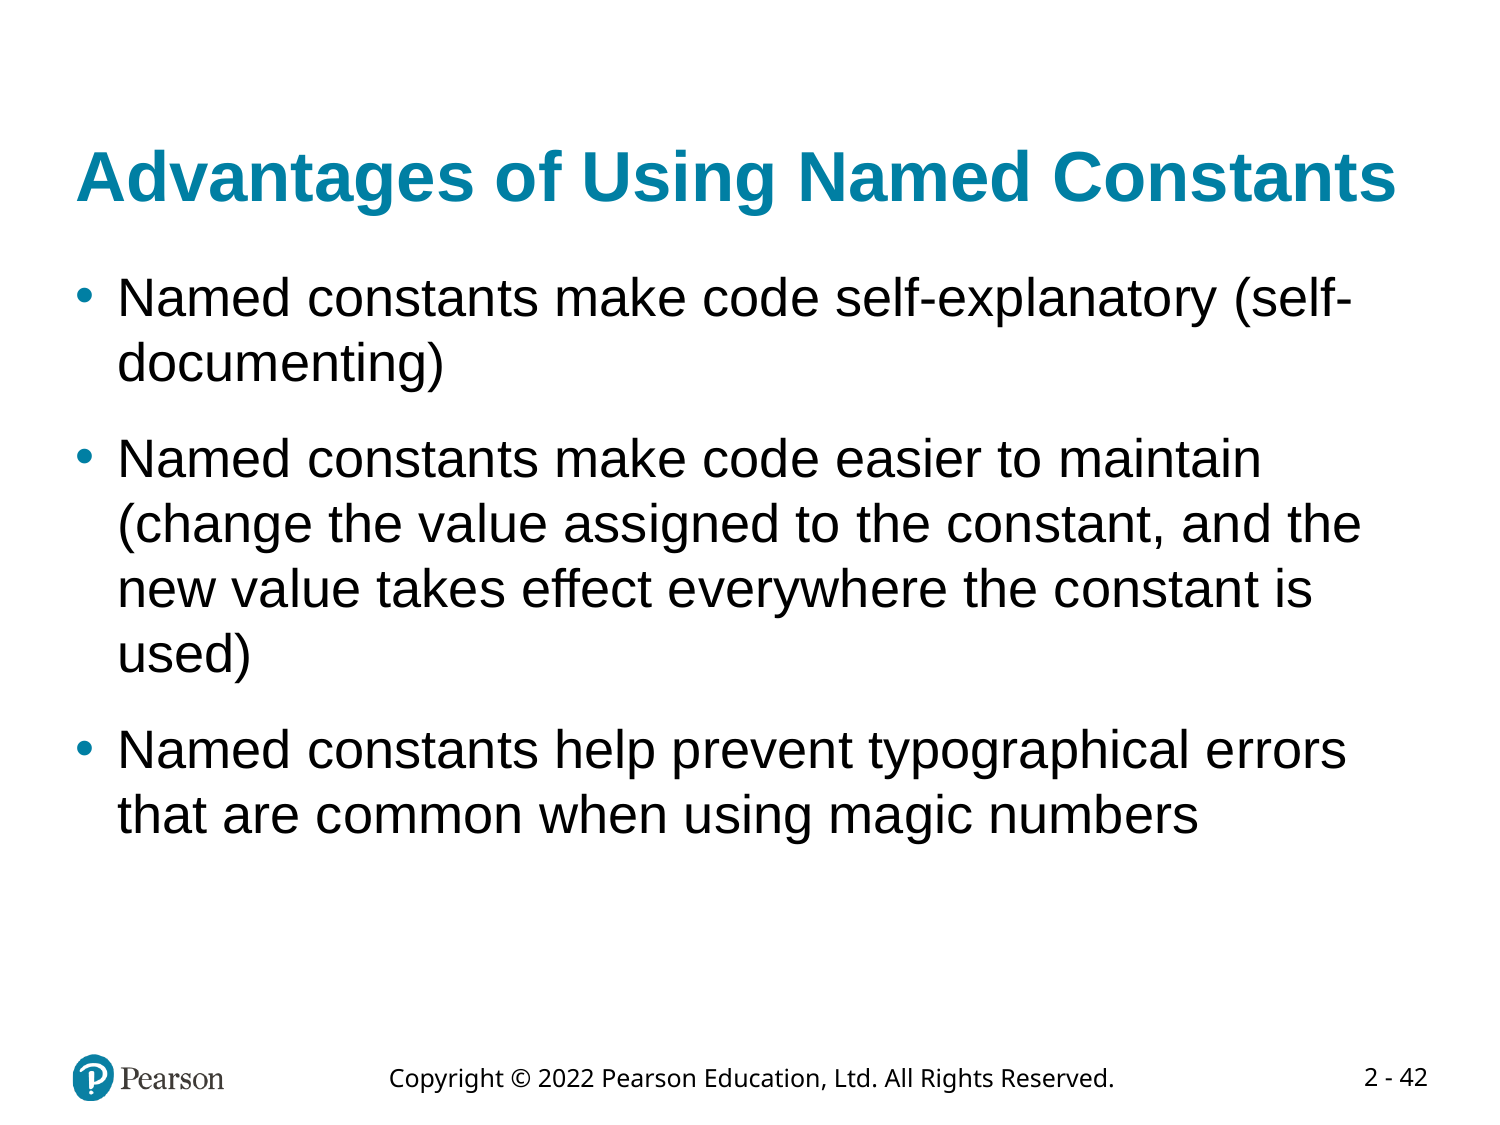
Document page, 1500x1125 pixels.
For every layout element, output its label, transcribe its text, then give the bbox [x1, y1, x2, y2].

list Named constants make code self-explanatory (self-documenting) Named constants make code easier to maintain (change the value assigned to the constant, and the new value takes effect everywhere the constant is used) Named constants help prevent typographical errors that are common when using magic numbers [75, 262, 1425, 1005]
picture [72, 1087, 83, 1101]
picture [99, 1054, 224, 1101]
picture [72, 1054, 89, 1072]
title Advantages of Using Named Constants [75, 35, 1425, 216]
picture [81, 1064, 107, 1089]
